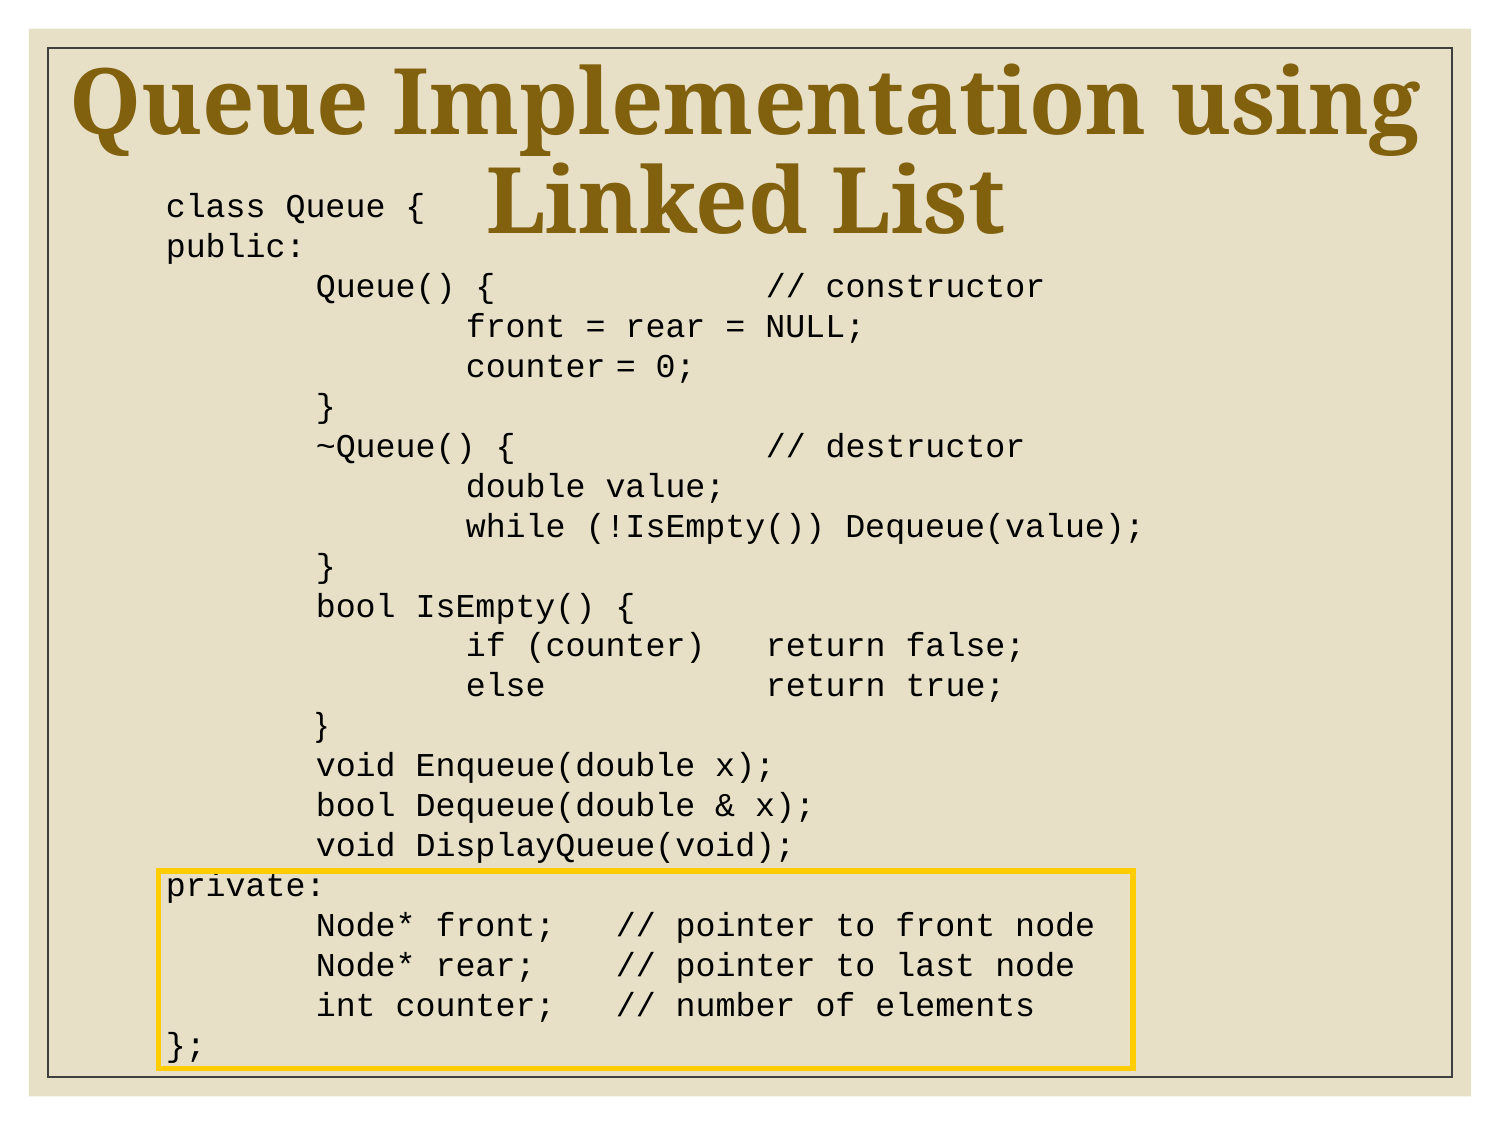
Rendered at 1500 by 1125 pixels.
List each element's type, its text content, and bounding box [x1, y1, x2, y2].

title Queue Implementation using Linked List [46, 47, 1447, 261]
text_box class Queue { public: Queue() { // constructor front = rear = NULL; counter = 0; } ~Queue() { // destructor double value; while (!IsEmpty()) Dequeue(value); } bool IsEmpty() { if (counter) return false; else return true; } void Enqueue(double x); bool Dequeue(double & x); void DisplayQueue(void); private: Node* front; // pointer to front node Node* rear; // pointer to last node int counter; // number of elements }; [150, 174, 1309, 1073]
text_box [158, 870, 1134, 1069]
